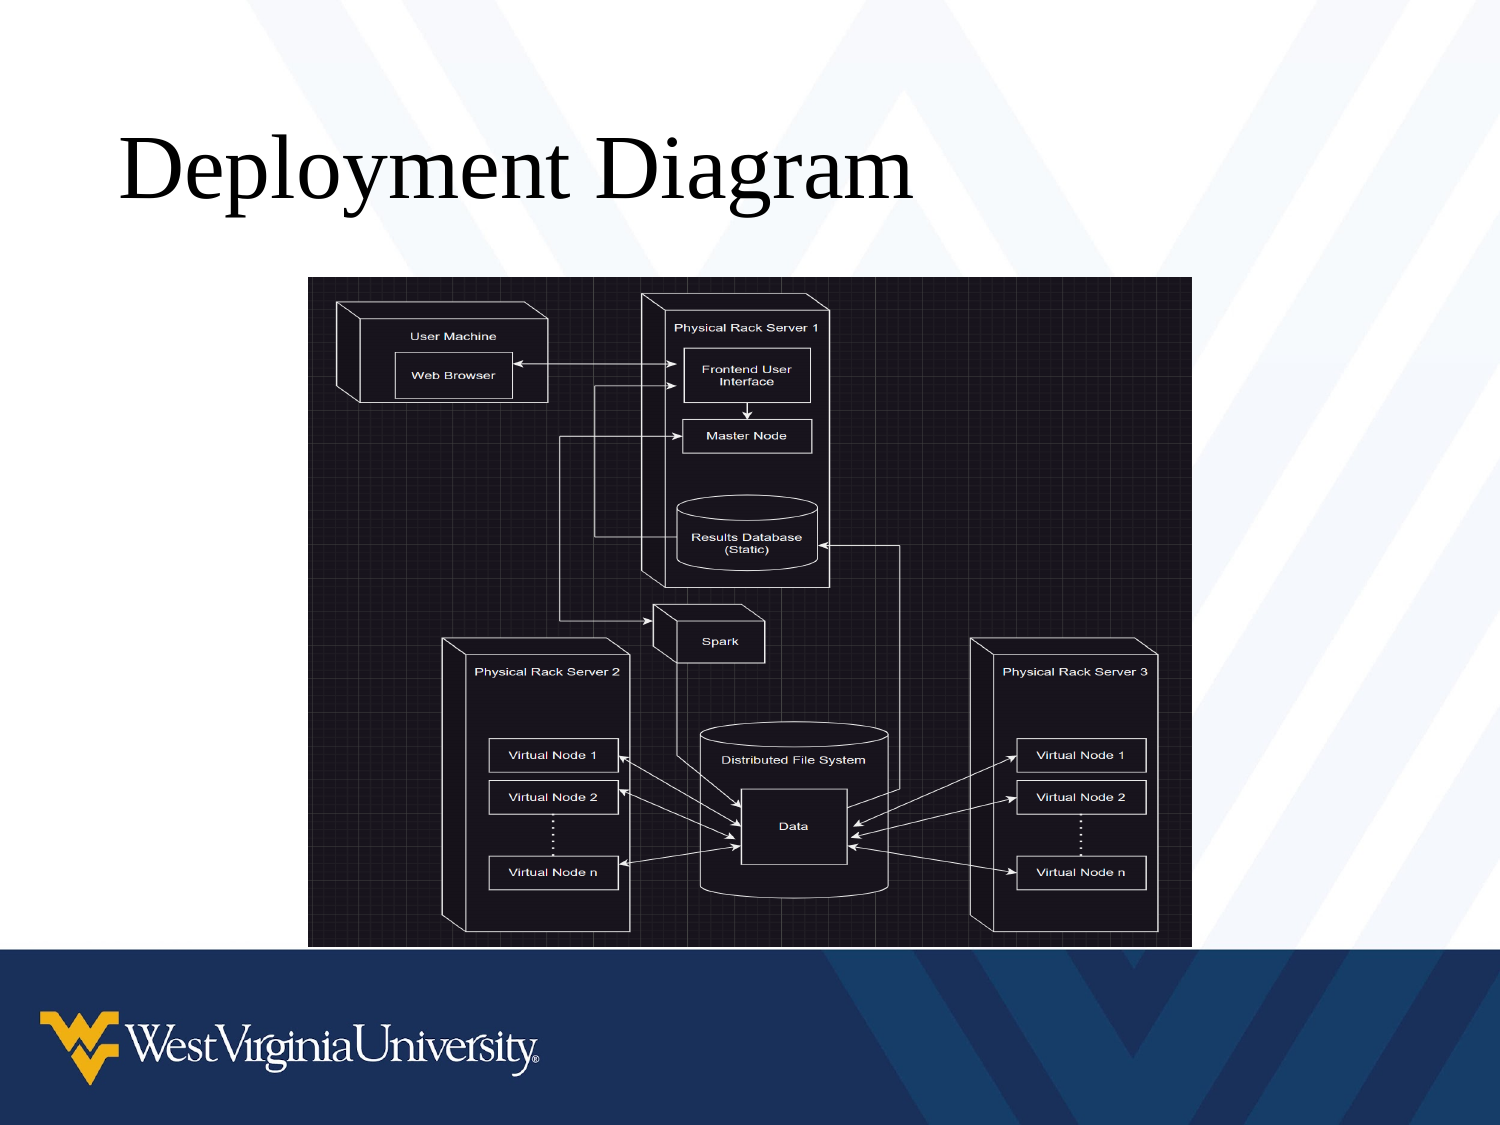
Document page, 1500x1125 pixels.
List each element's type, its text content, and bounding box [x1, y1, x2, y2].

picture [0, 0, 1500, 1125]
title Deployment Diagram [103, 59, 1397, 278]
